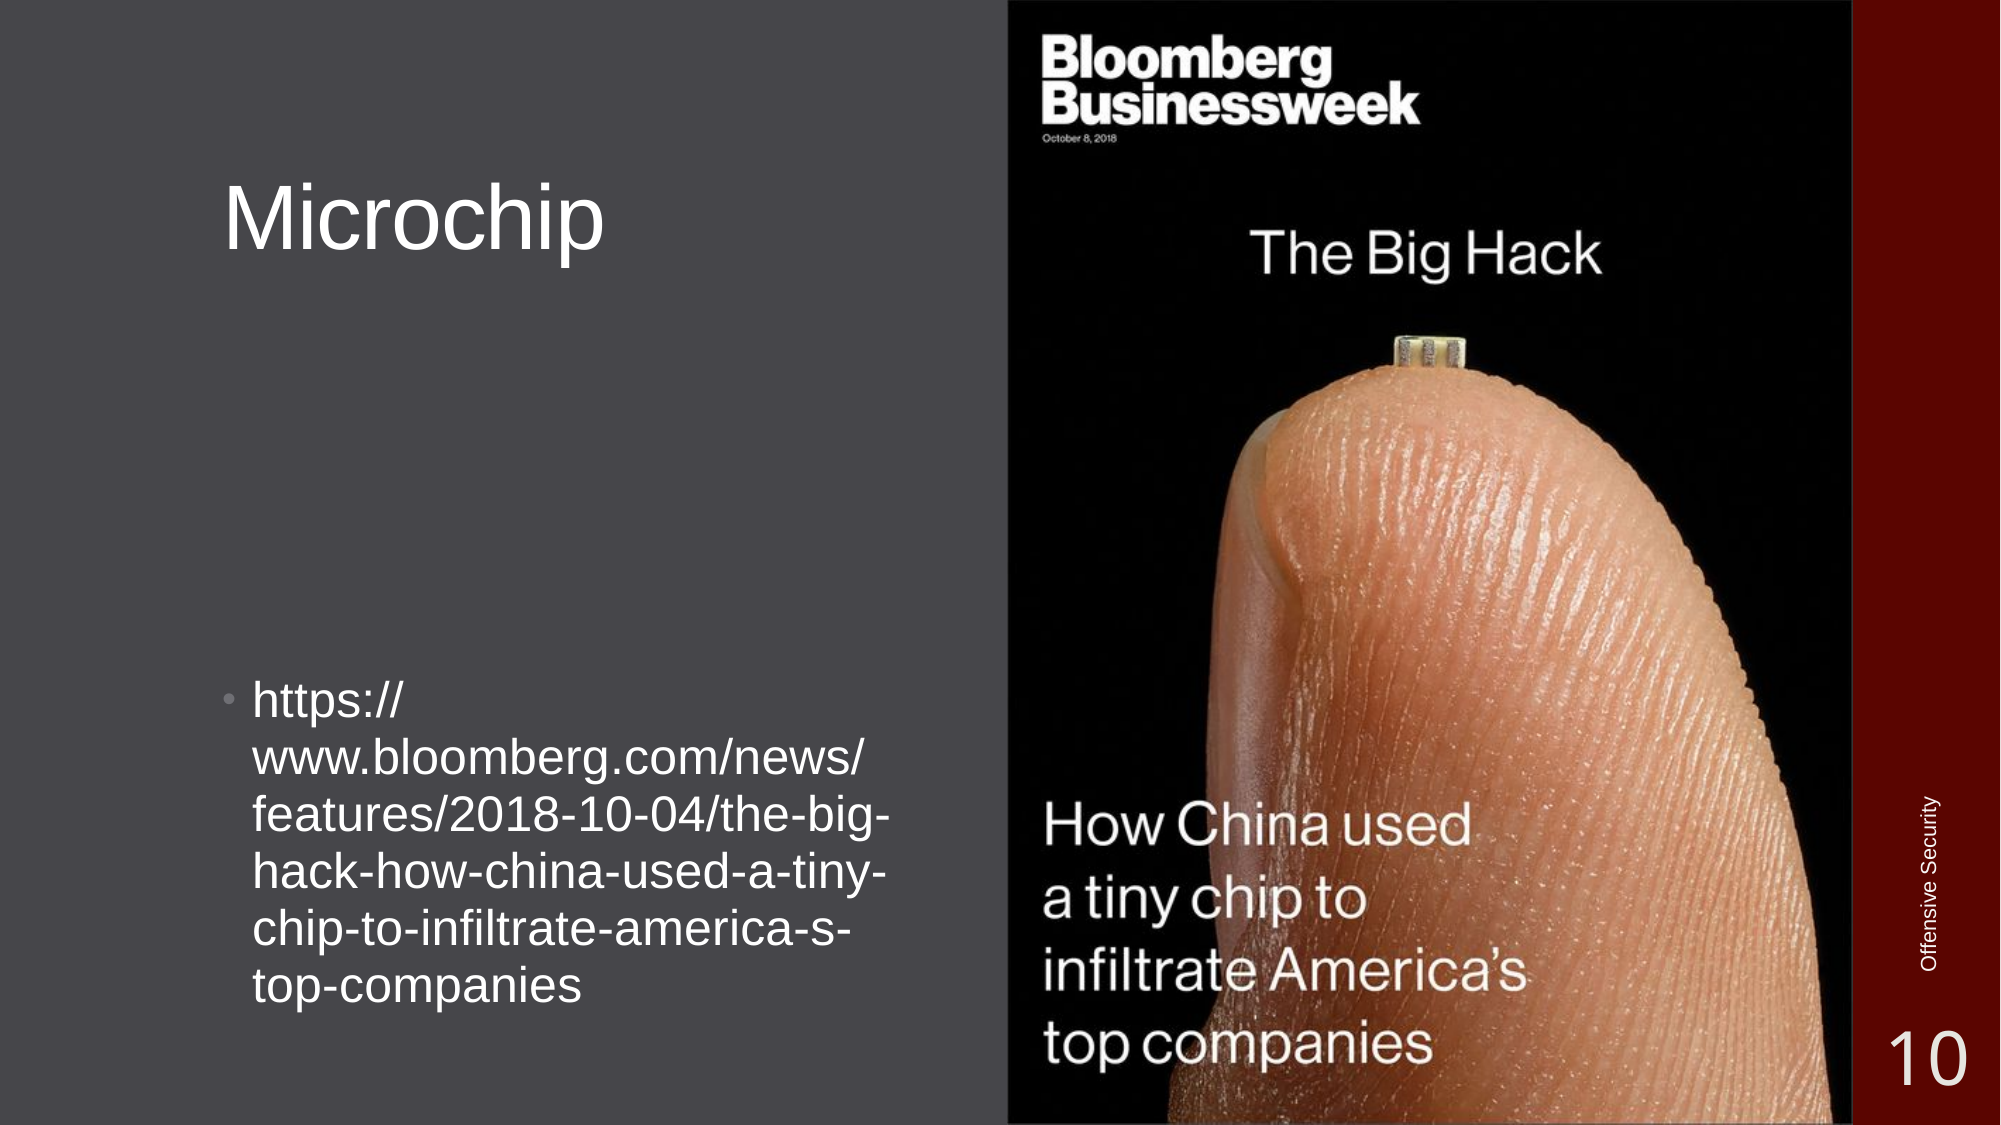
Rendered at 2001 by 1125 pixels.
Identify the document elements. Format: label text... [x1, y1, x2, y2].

footer Offensive Security [1897, 400, 1958, 988]
list https://www.bloomberg.com/news/features/2018-10-04/the-big-hack-how-china-used-a-tiny-chip-to-infiltrate-america-s-top-companies [206, 299, 927, 1014]
slide_number 10 [1860, 1012, 2000, 1110]
picture [1007, 0, 1853, 1125]
title Microchip [206, 60, 1000, 278]
